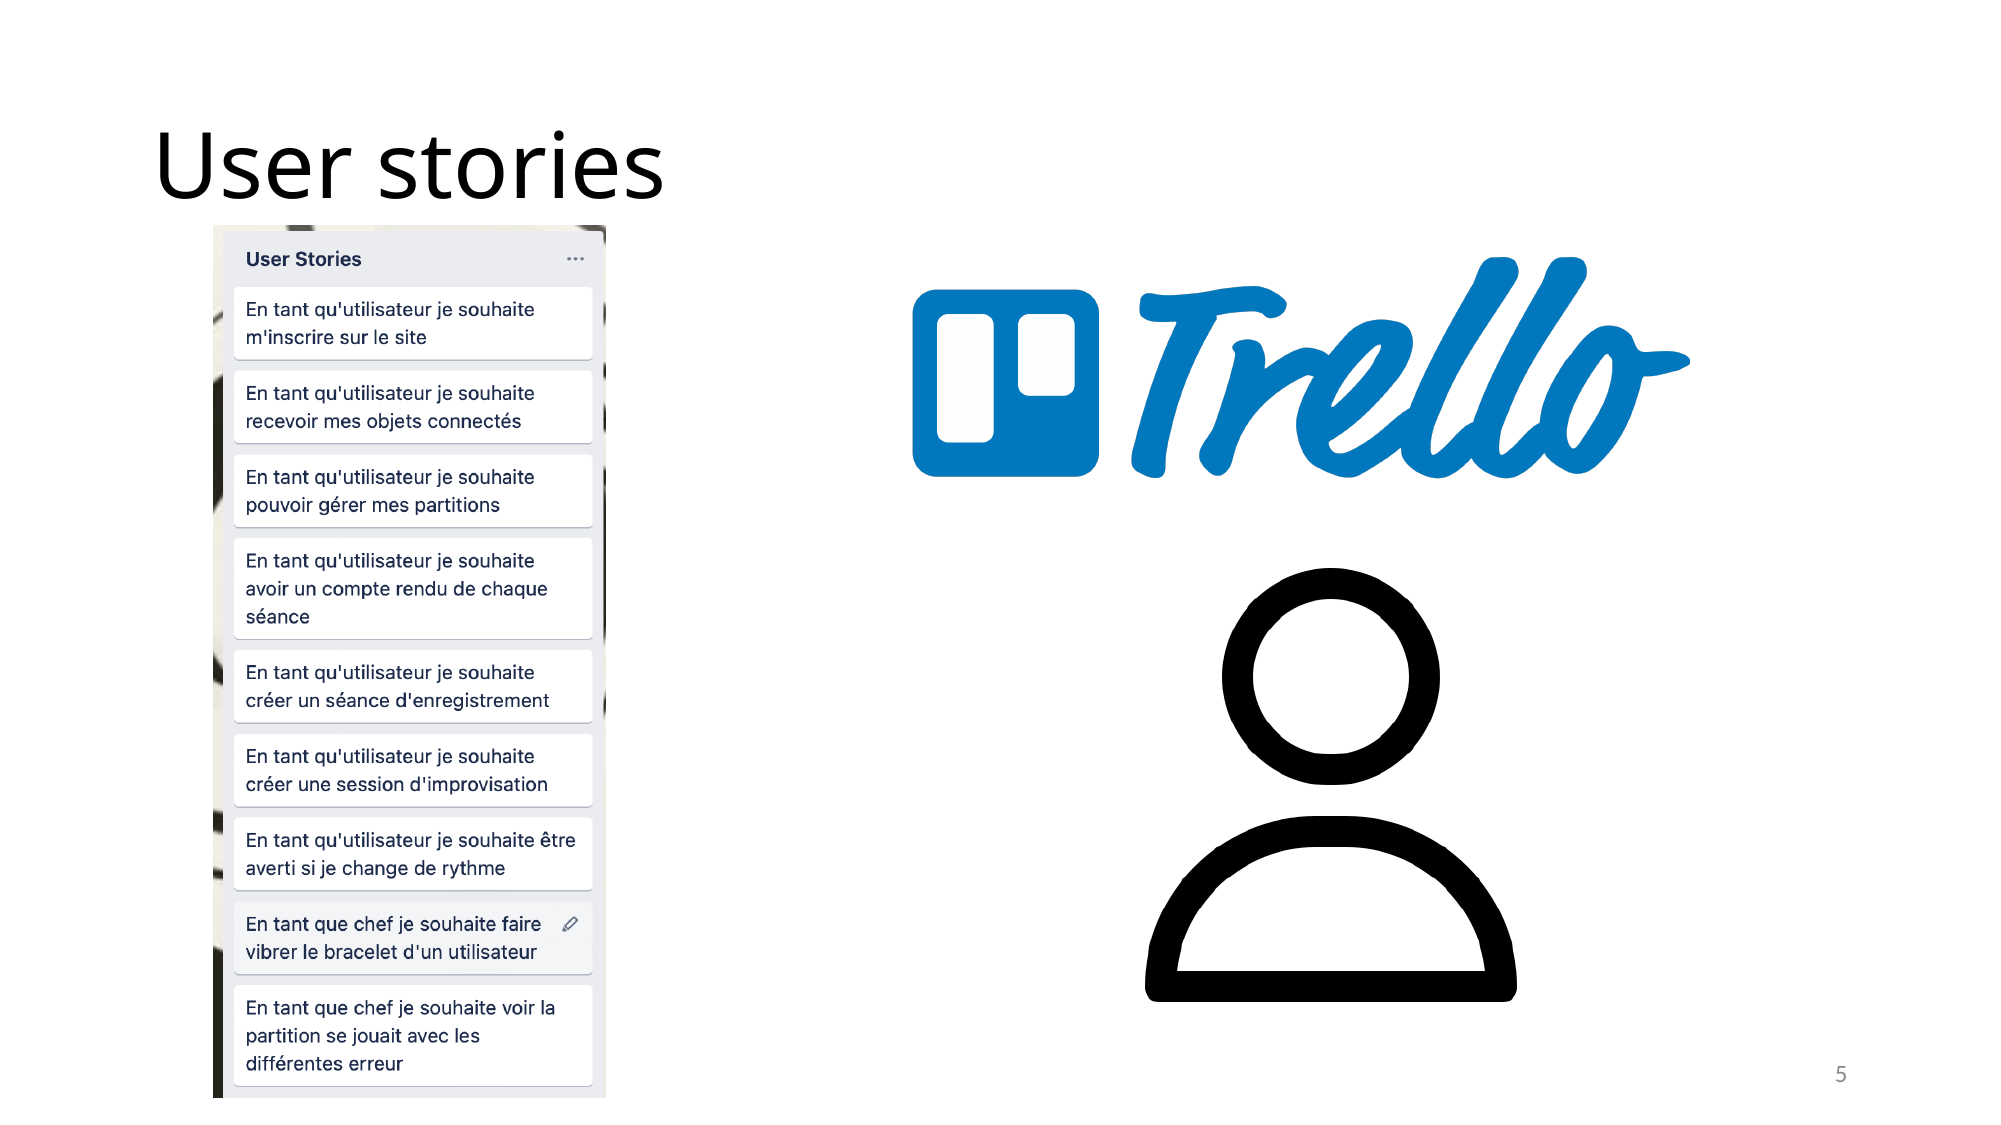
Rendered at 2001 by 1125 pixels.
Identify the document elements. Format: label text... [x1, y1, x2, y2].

slide_number 5 [1412, 1042, 1863, 1103]
title User stories [137, 59, 1863, 278]
picture [866, 256, 1690, 510]
picture [1082, 537, 1579, 1033]
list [212, 225, 606, 1098]
